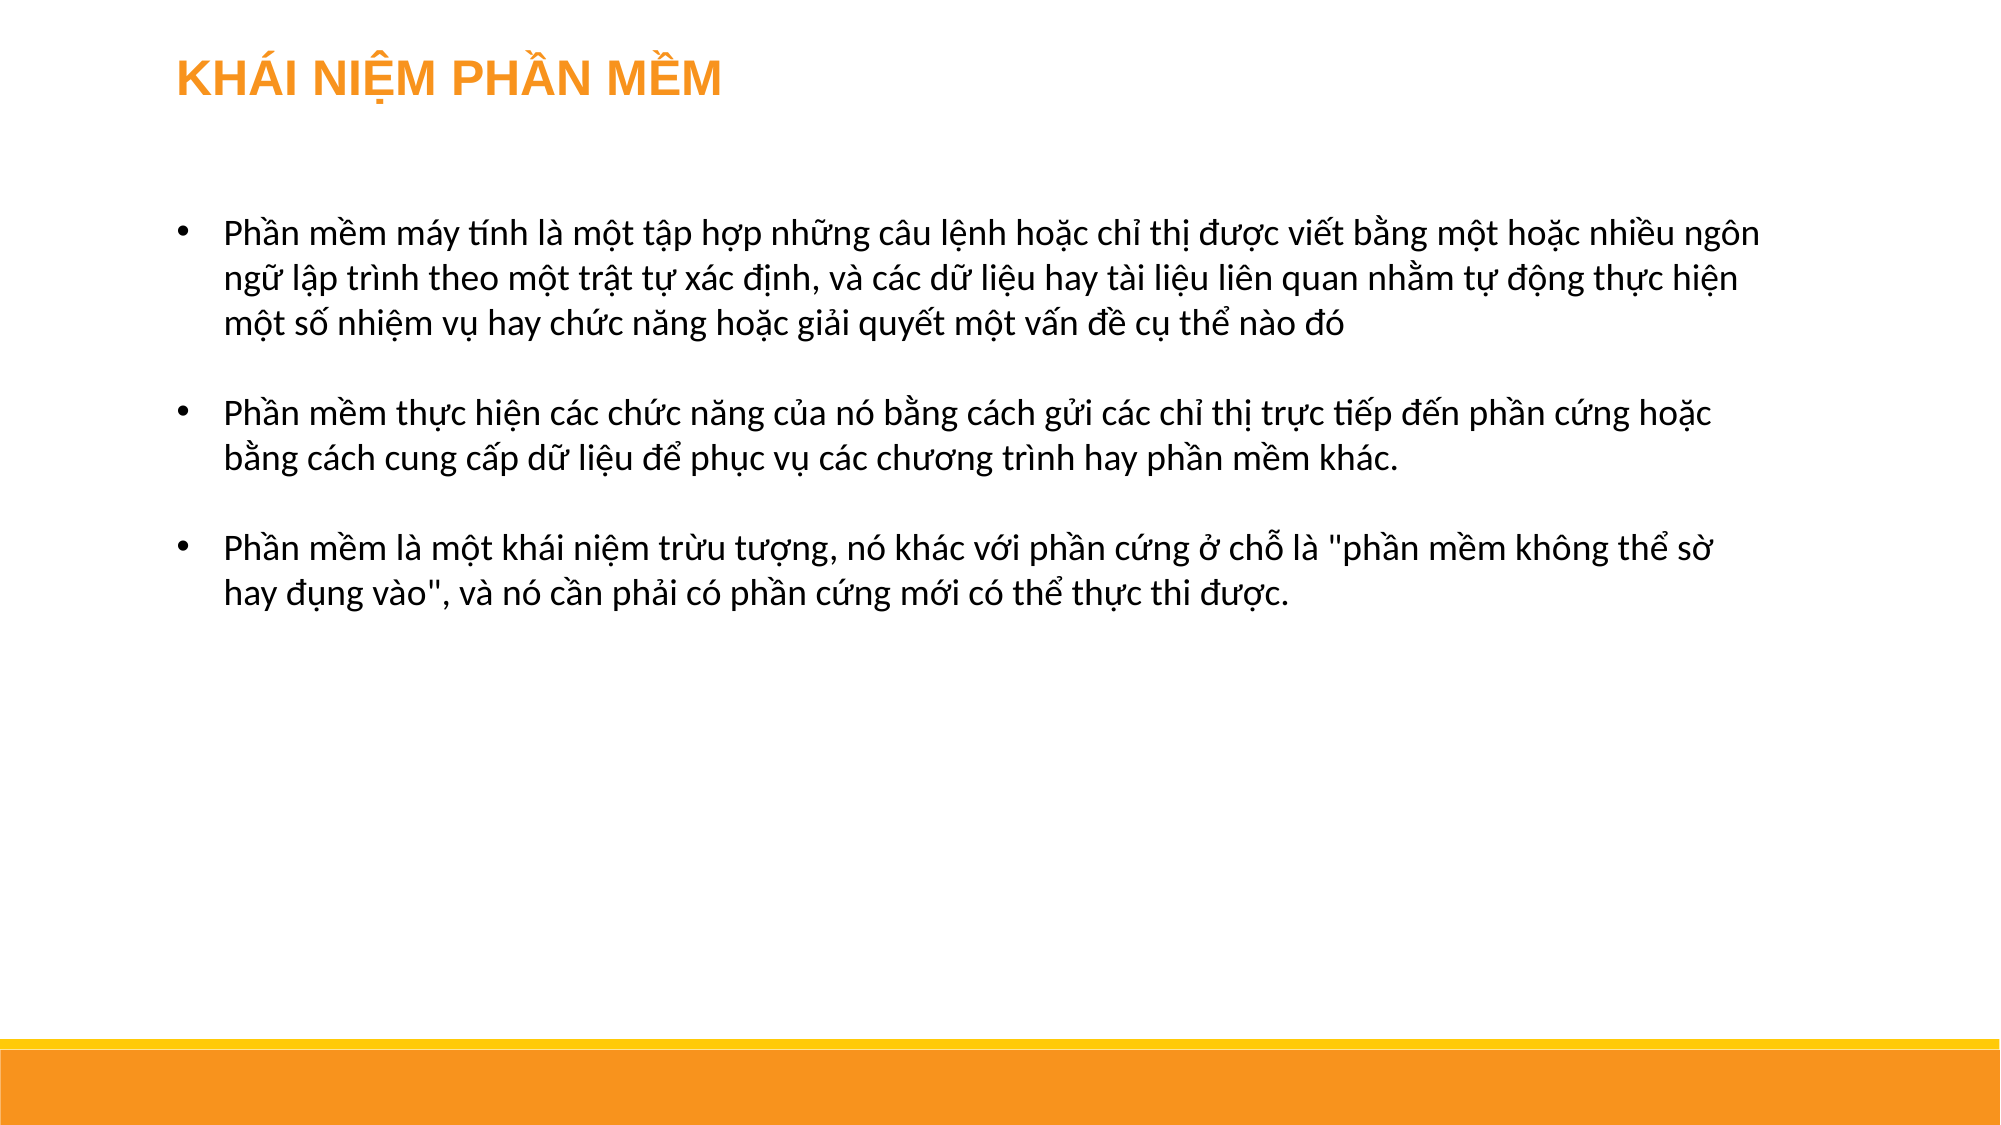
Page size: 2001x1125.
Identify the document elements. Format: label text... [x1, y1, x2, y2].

text_box Phần mềm máy tính là một tập hợp những câu lệnh hoặc chỉ thị được viết bằng một hoặc nhiều ngôn ngữ lập trình theo một trật tự xác định, và các dữ liệu hay tài liệu liên quan nhằm tự động thực hiện một số nhiệm vụ hay chức năng hoặc giải quyết một vấn đề cụ thể nào đó Phần mềm thực hiện các chức năng của nó bằng cách gửi các chỉ thị trực tiếp đến phần cứng hoặc bằng cách cung cấp dữ liệu để phục vụ các chương trình hay phần mềm khác. Phần mềm là một khái niệm trừu tượng, nó khác với phần cứng ở chỗ là "phần mềm không thể sờ hay đụng vào", và nó cần phải có phần cứng mới có thể thực thi được. [161, 200, 1786, 621]
text_box KHÁI NIỆM PHẦN MỀM [161, 37, 1408, 113]
